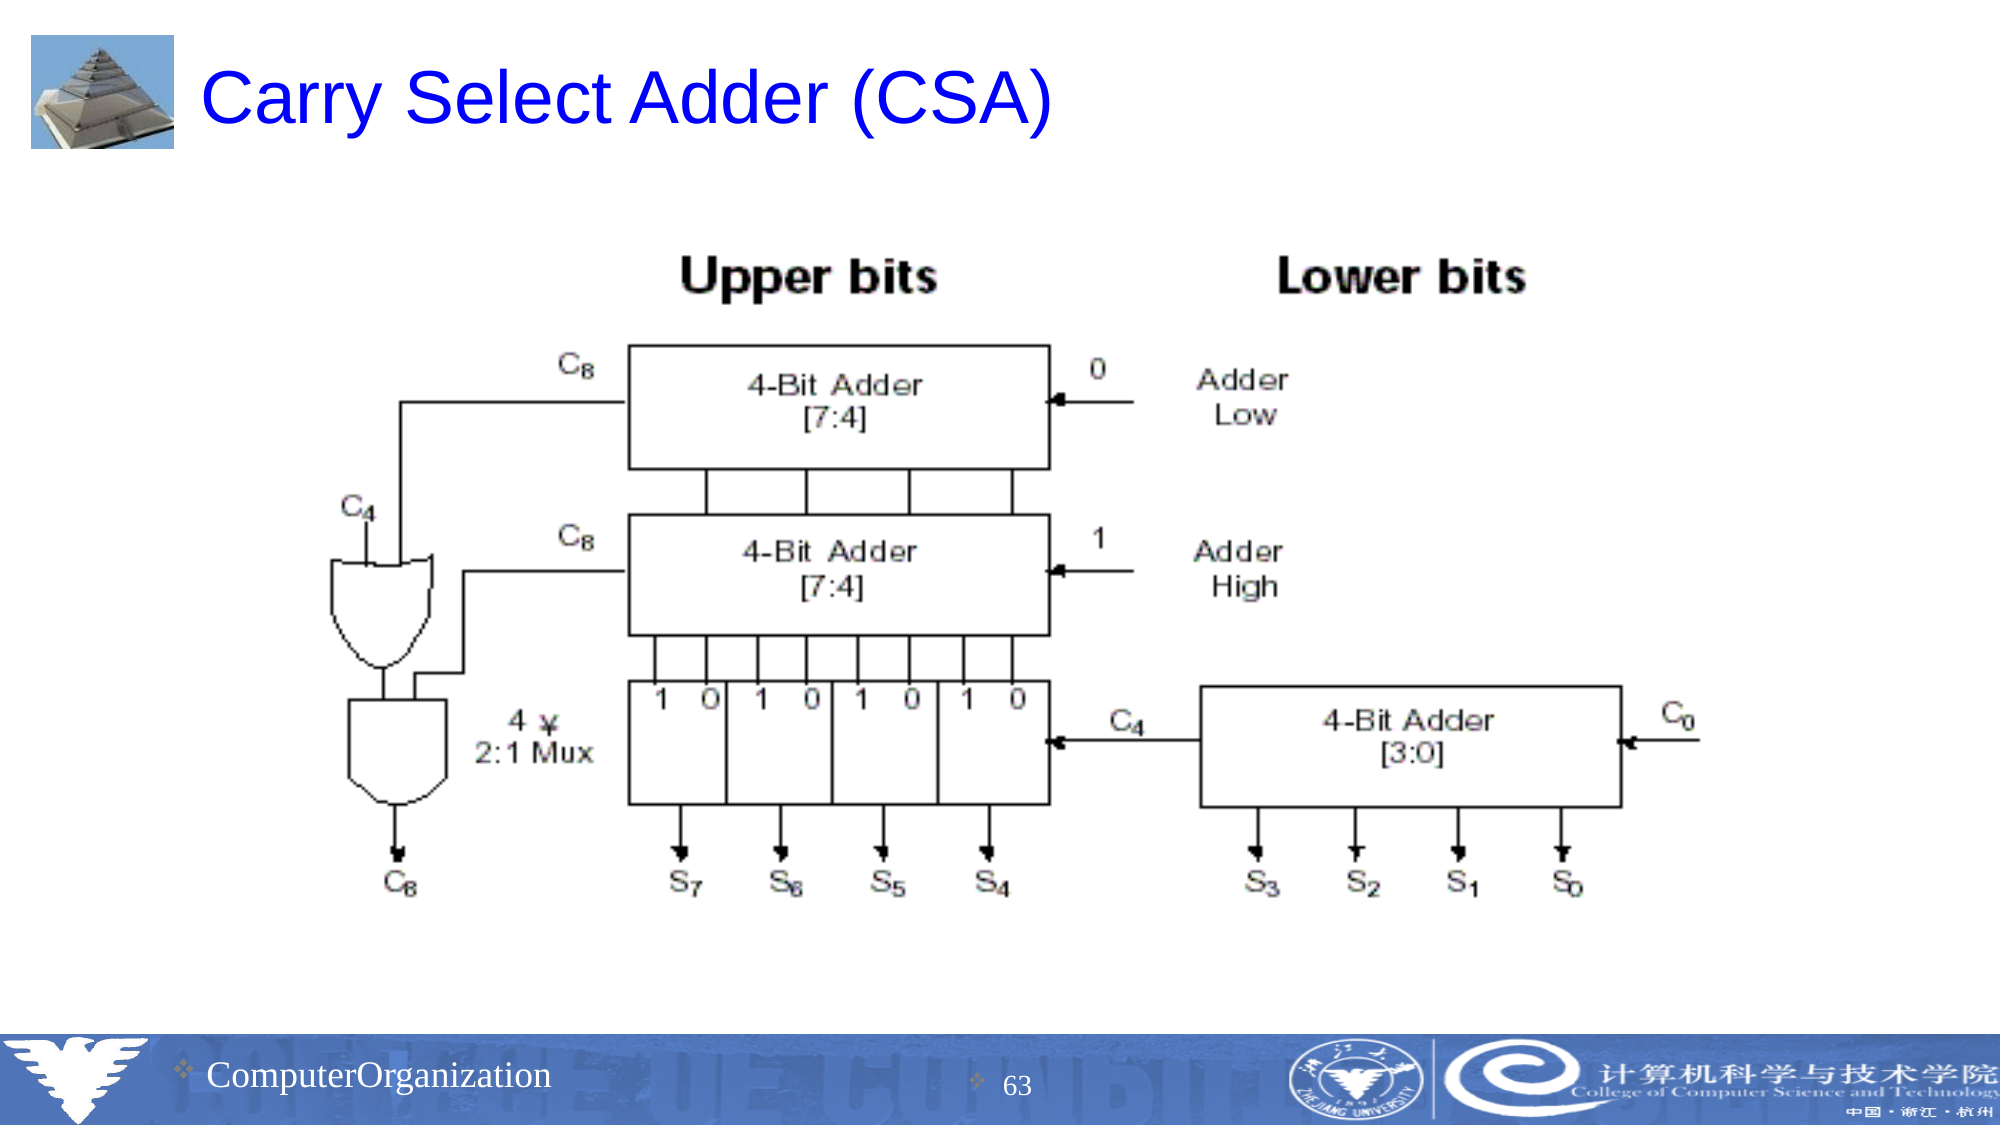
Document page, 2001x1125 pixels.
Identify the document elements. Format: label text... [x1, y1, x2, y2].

title Carry Select Adder (CSA) [184, 0, 1953, 188]
picture [31, 35, 174, 149]
picture [319, 245, 1715, 915]
picture [0, 1034, 2000, 1125]
